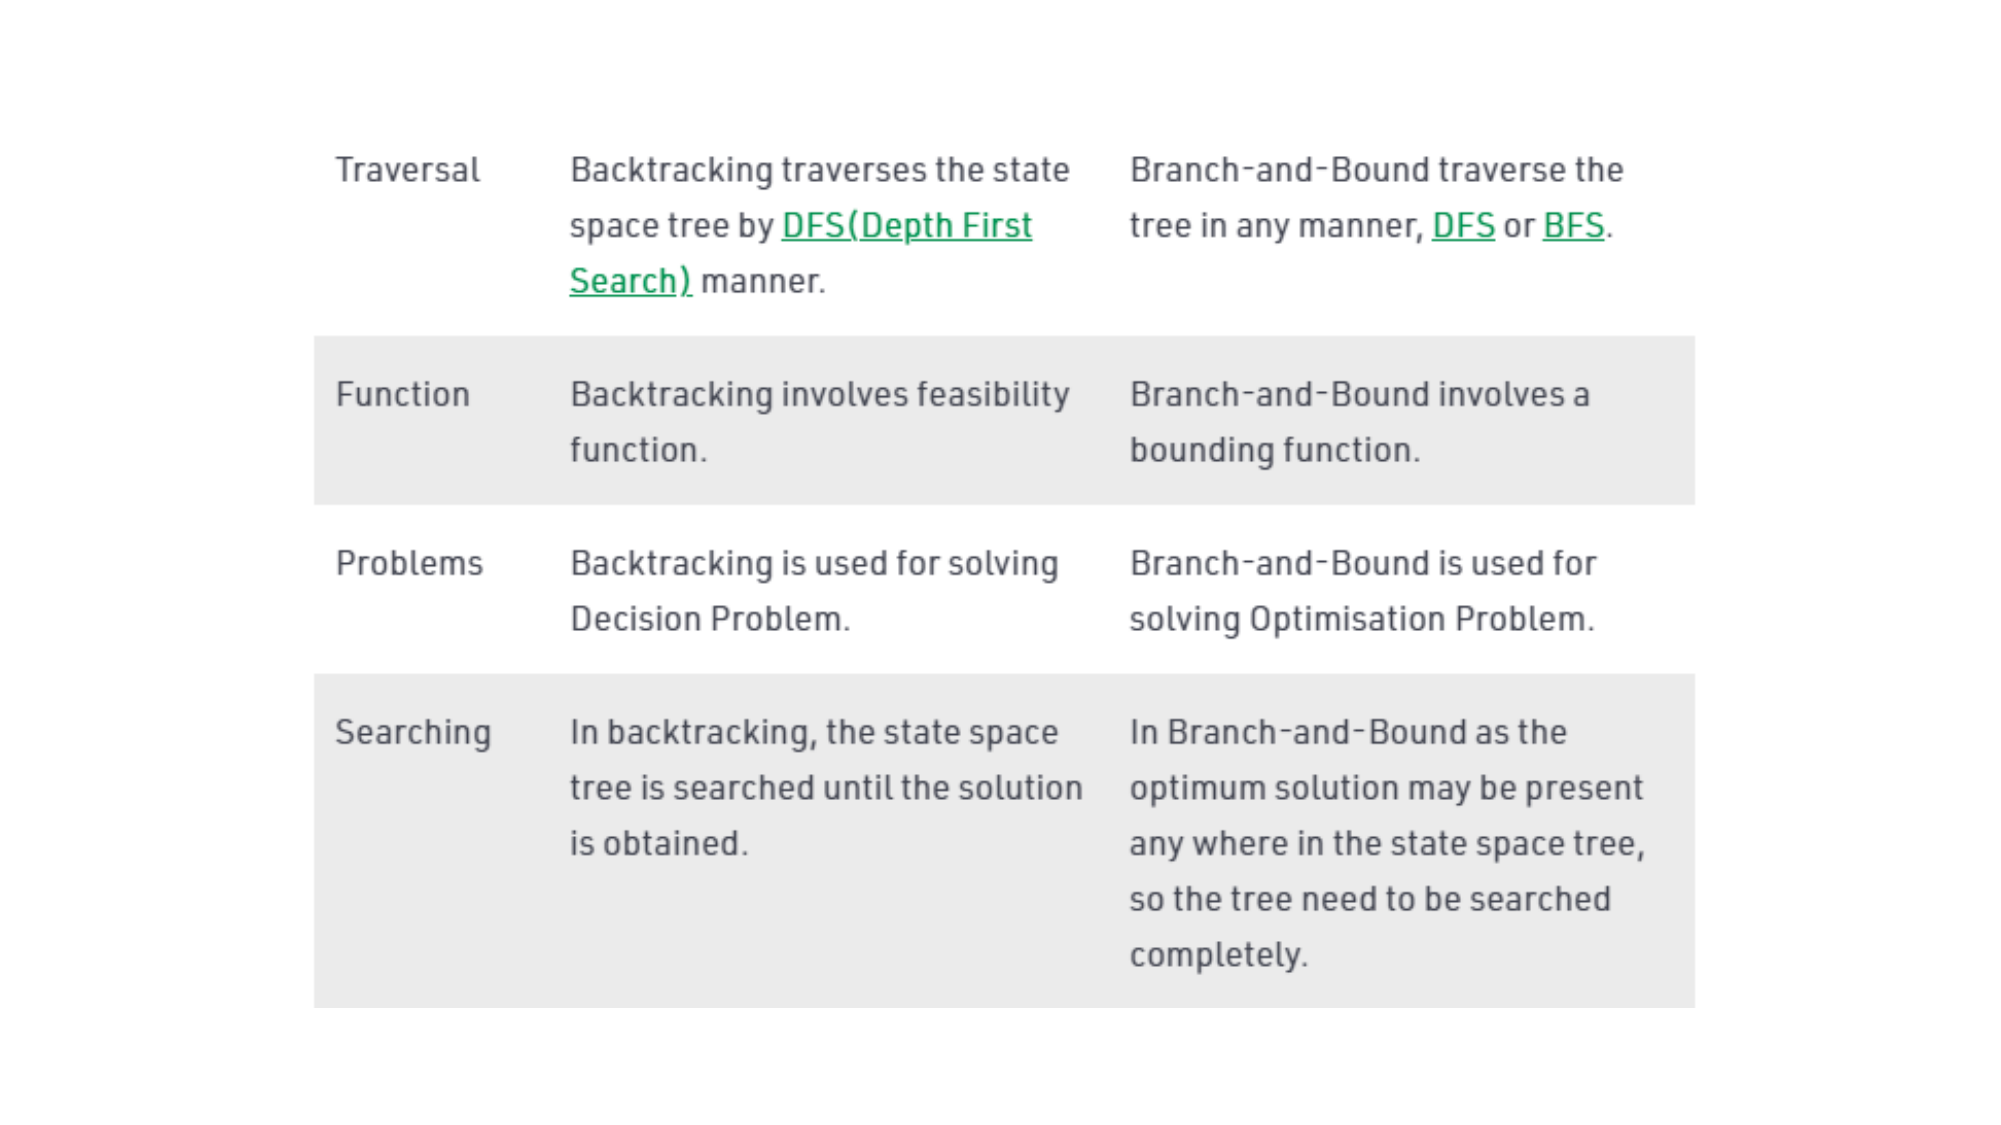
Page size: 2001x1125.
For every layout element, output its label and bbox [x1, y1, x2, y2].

picture [289, 116, 1710, 1008]
